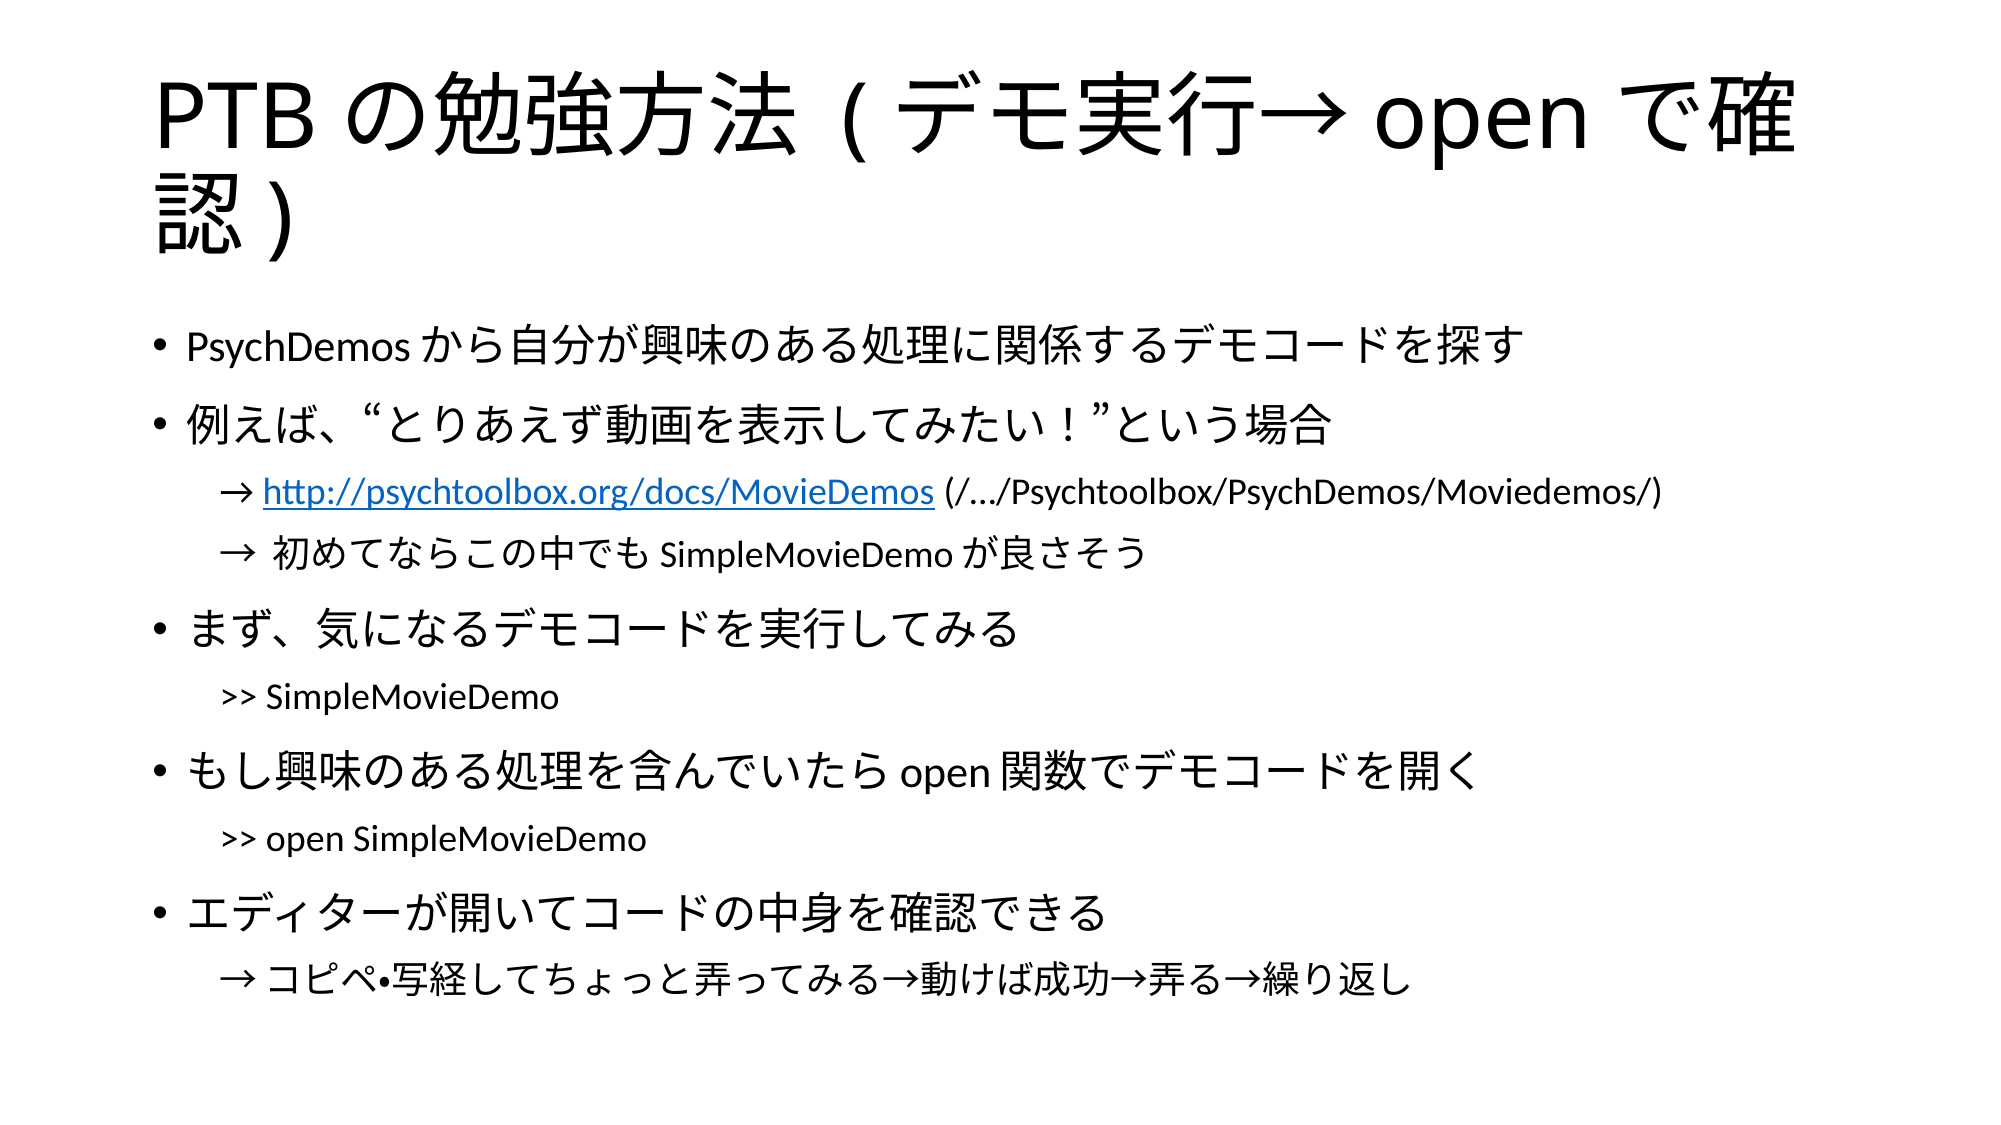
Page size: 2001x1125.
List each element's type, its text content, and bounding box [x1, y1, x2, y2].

list PsychDemosから自分が興味のある処理に関係するデモコードを探す 例えば、“とりあえず動画を表示してみたい！”という場合 → http://psychtoolbox.org/docs/MovieDemos (/…/Psychtoolbox/PsychDemos/Moviedemos/) → 初めてならこの中でもSimpleMovieDemoが良さそう まず、気になるデモコードを実行してみる >> SimpleMovieDemo もし興味のある処理を含んでいたらopen関数でデモコードを開く >> open SimpleMovieDemo エディターが開いてコードの中身を確認できる →コピペ・写経してちょっと弄ってみる→動けば成功→弄る→繰り返し [137, 299, 1863, 1014]
title PTBの勉強方法 (デモ実行→openで確認) [137, 59, 1863, 278]
